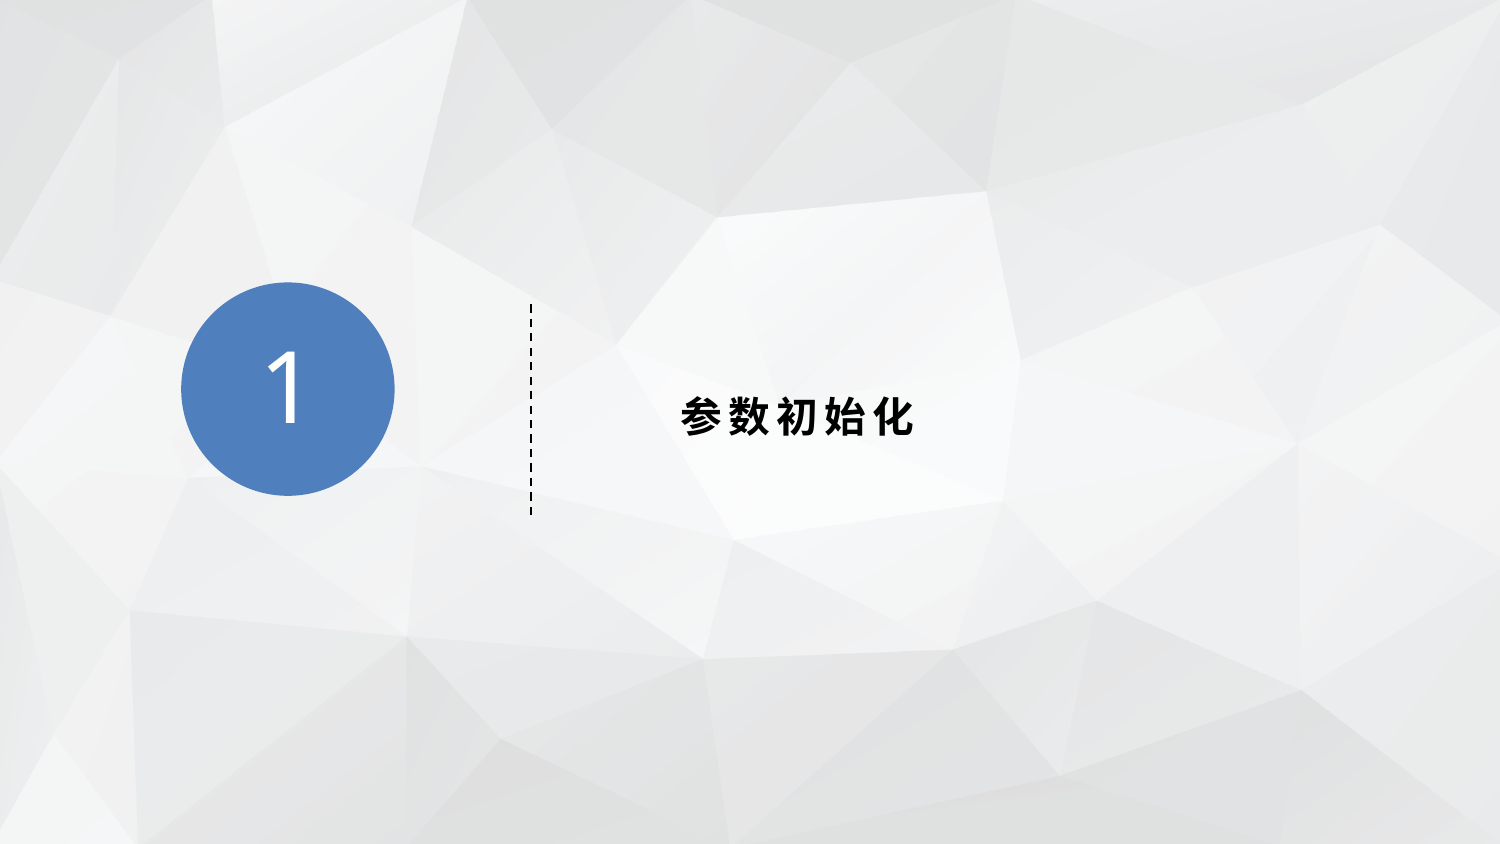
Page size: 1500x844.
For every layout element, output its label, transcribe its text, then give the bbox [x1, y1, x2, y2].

picture [0, 0, 1500, 844]
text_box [180, 282, 395, 497]
text_box 参数初始化 [665, 383, 930, 449]
